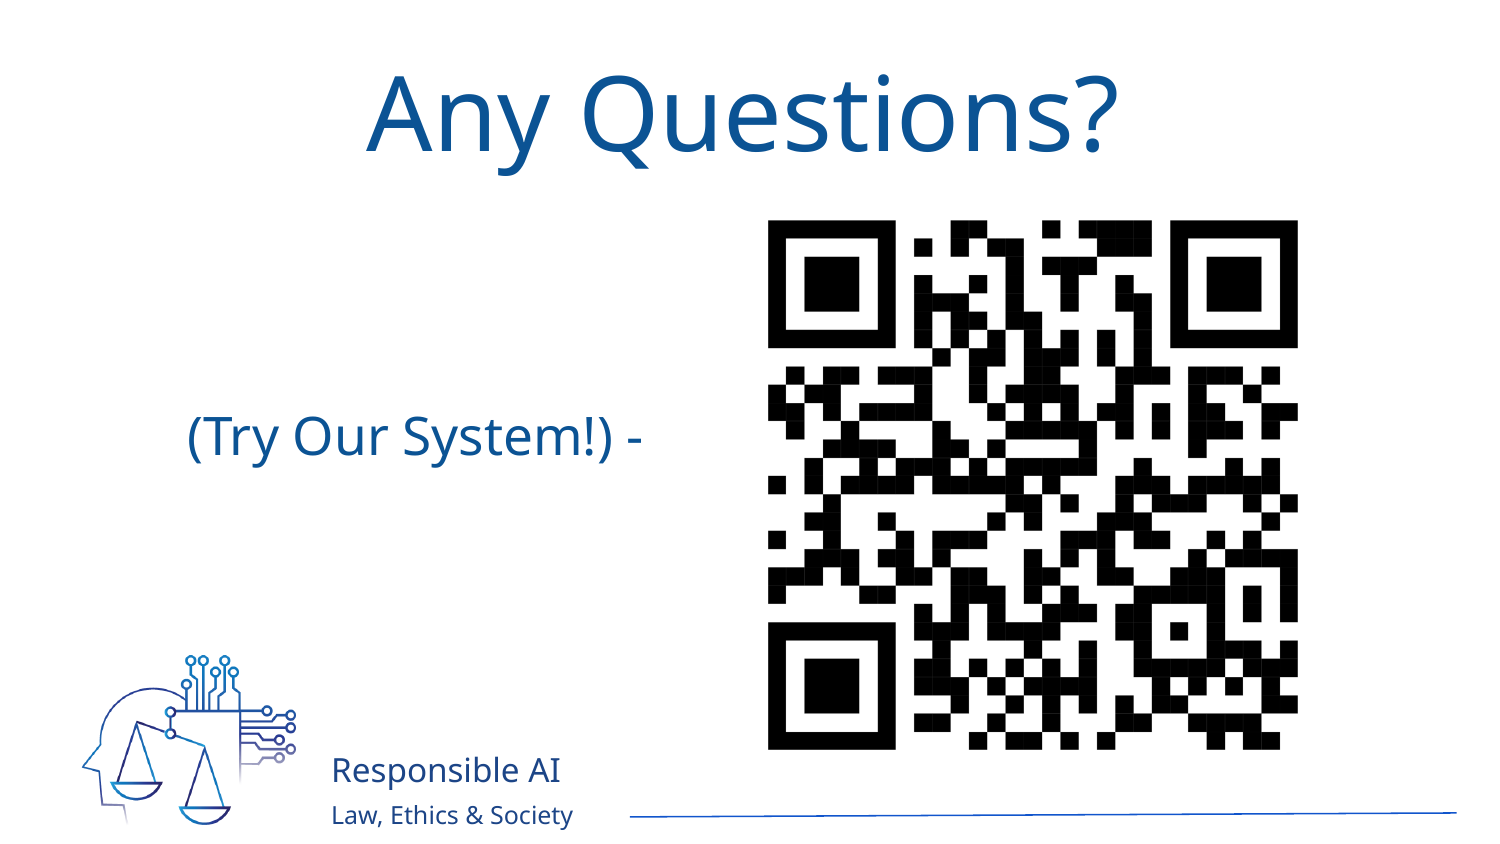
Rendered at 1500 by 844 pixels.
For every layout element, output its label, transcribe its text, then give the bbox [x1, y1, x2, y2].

title (Try Our System!) - [172, 387, 725, 482]
title Any Questions? [44, 32, 1443, 176]
picture [81, 655, 296, 830]
picture [730, 182, 1337, 790]
